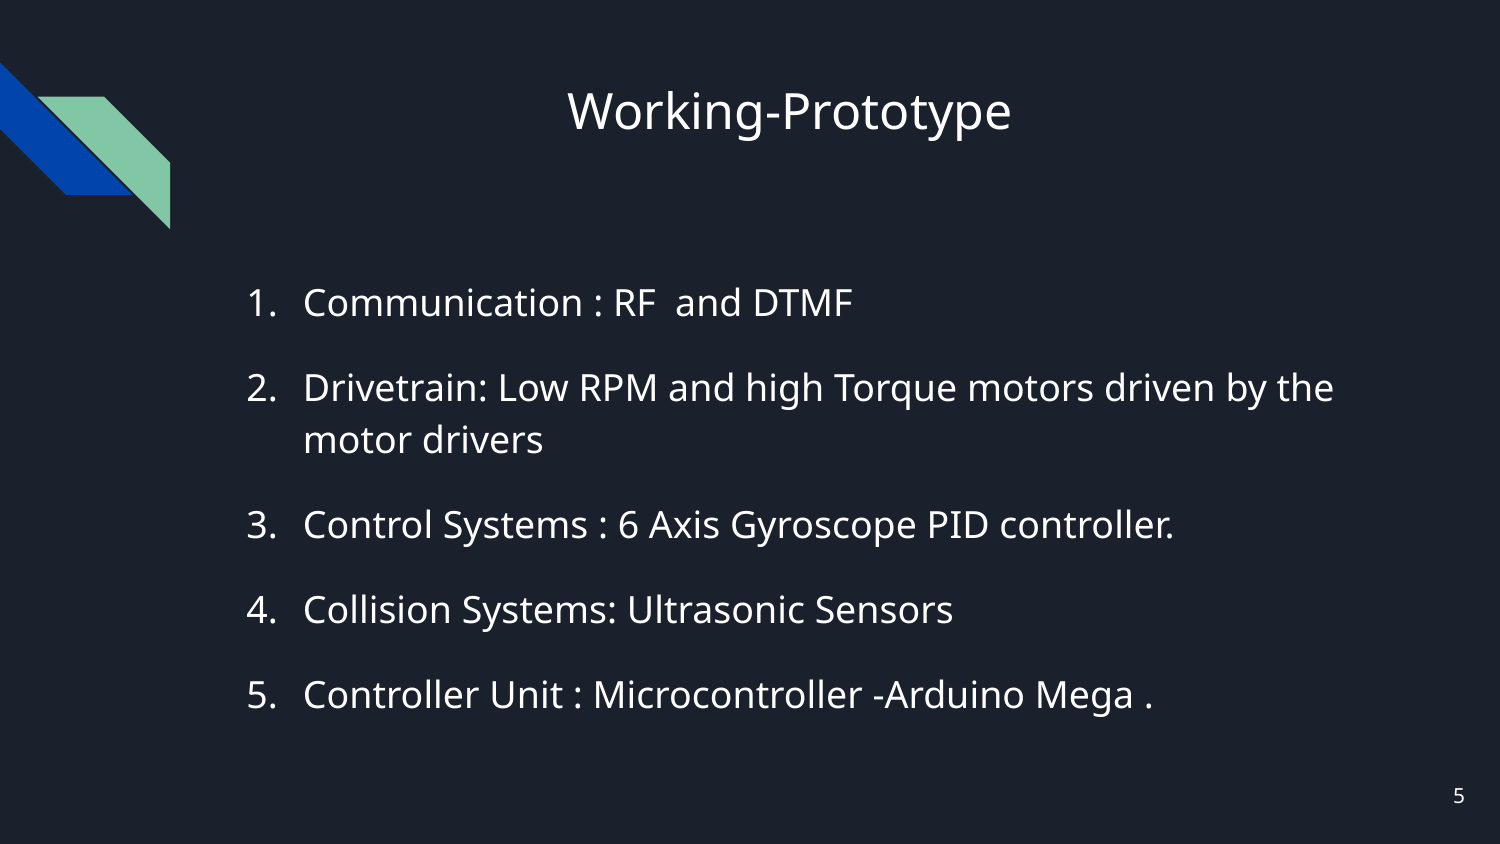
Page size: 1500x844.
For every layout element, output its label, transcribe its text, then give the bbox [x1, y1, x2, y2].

list Communication : RF and DTMF Drivetrain: Low RPM and high Torque motors driven by the motor drivers Control Systems : 6 Axis Gyroscope PID controller. Collision Systems: Ultrasonic Sensors Controller Unit : Microcontroller -Arduino Mega . [212, 257, 1454, 800]
slide_number ‹#› [1389, 764, 1480, 830]
title Working-Prototype [212, 64, 1368, 215]
